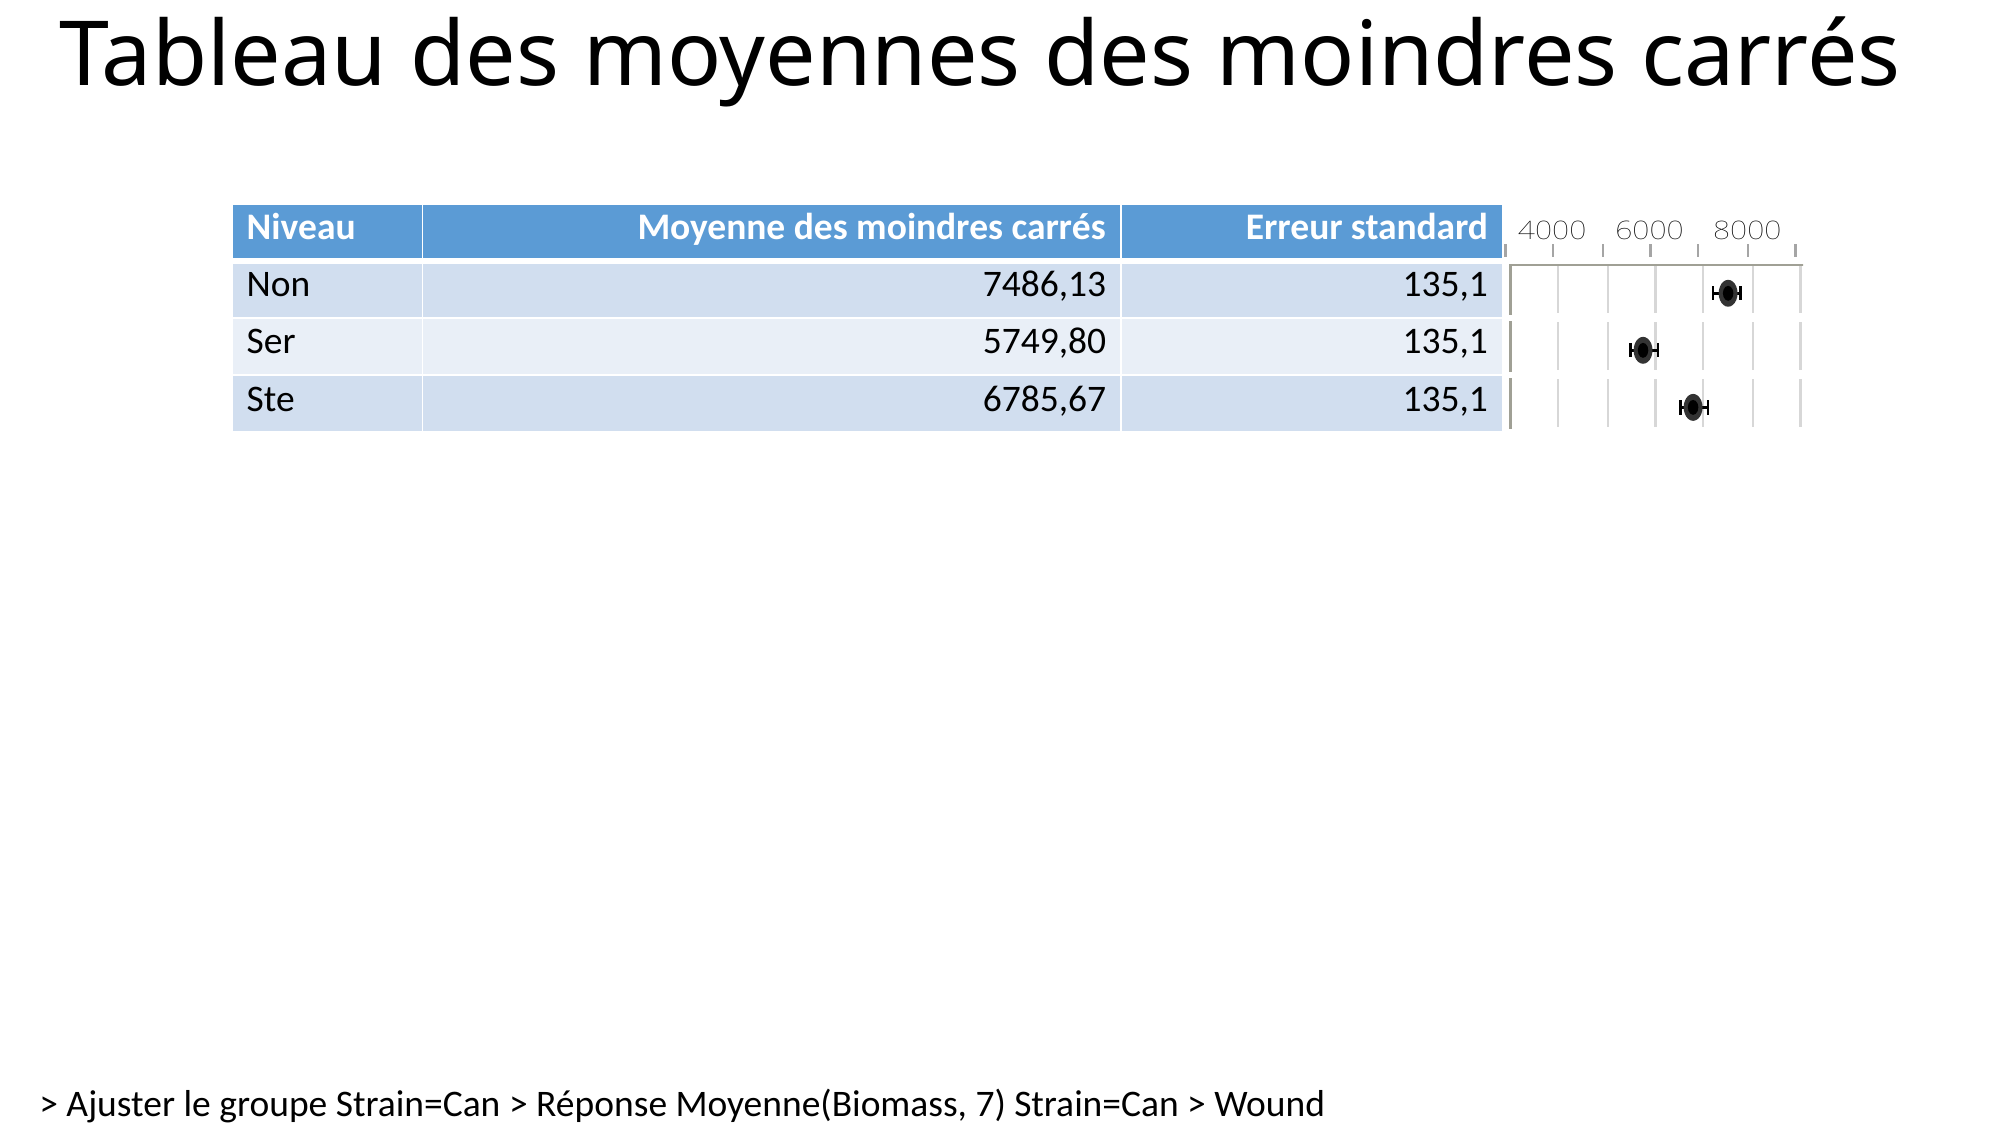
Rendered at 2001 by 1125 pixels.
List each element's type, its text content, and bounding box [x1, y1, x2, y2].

table_cell [1504, 264, 1805, 317]
table_cell 6785,67 [423, 376, 1120, 431]
title Tableau des moyennes des moindres carrés [0, 0, 1963, 113]
table_cell [1504, 319, 1805, 374]
table_cell [1504, 376, 1805, 431]
table_header Niveau [233, 205, 422, 258]
table_cell Ste [233, 376, 422, 431]
table_cell Ser [233, 319, 422, 374]
table_header Erreur standard [1122, 205, 1502, 258]
table_cell Non [233, 264, 422, 317]
table_cell 135,1 [1122, 264, 1502, 317]
table_cell 7486,13 [423, 264, 1120, 317]
table_header Moyenne des moindres carrés [423, 205, 1120, 258]
table_cell 135,1 [1122, 376, 1502, 431]
table_cell 5749,80 [423, 319, 1120, 374]
table_cell 135,1 [1122, 319, 1502, 374]
table_header [1504, 205, 1805, 258]
text_box > Ajuster le groupe Strain=Can > Réponse Moyenne(Biomass, 7) Strain=Can > Wound [39, 1079, 1328, 1125]
